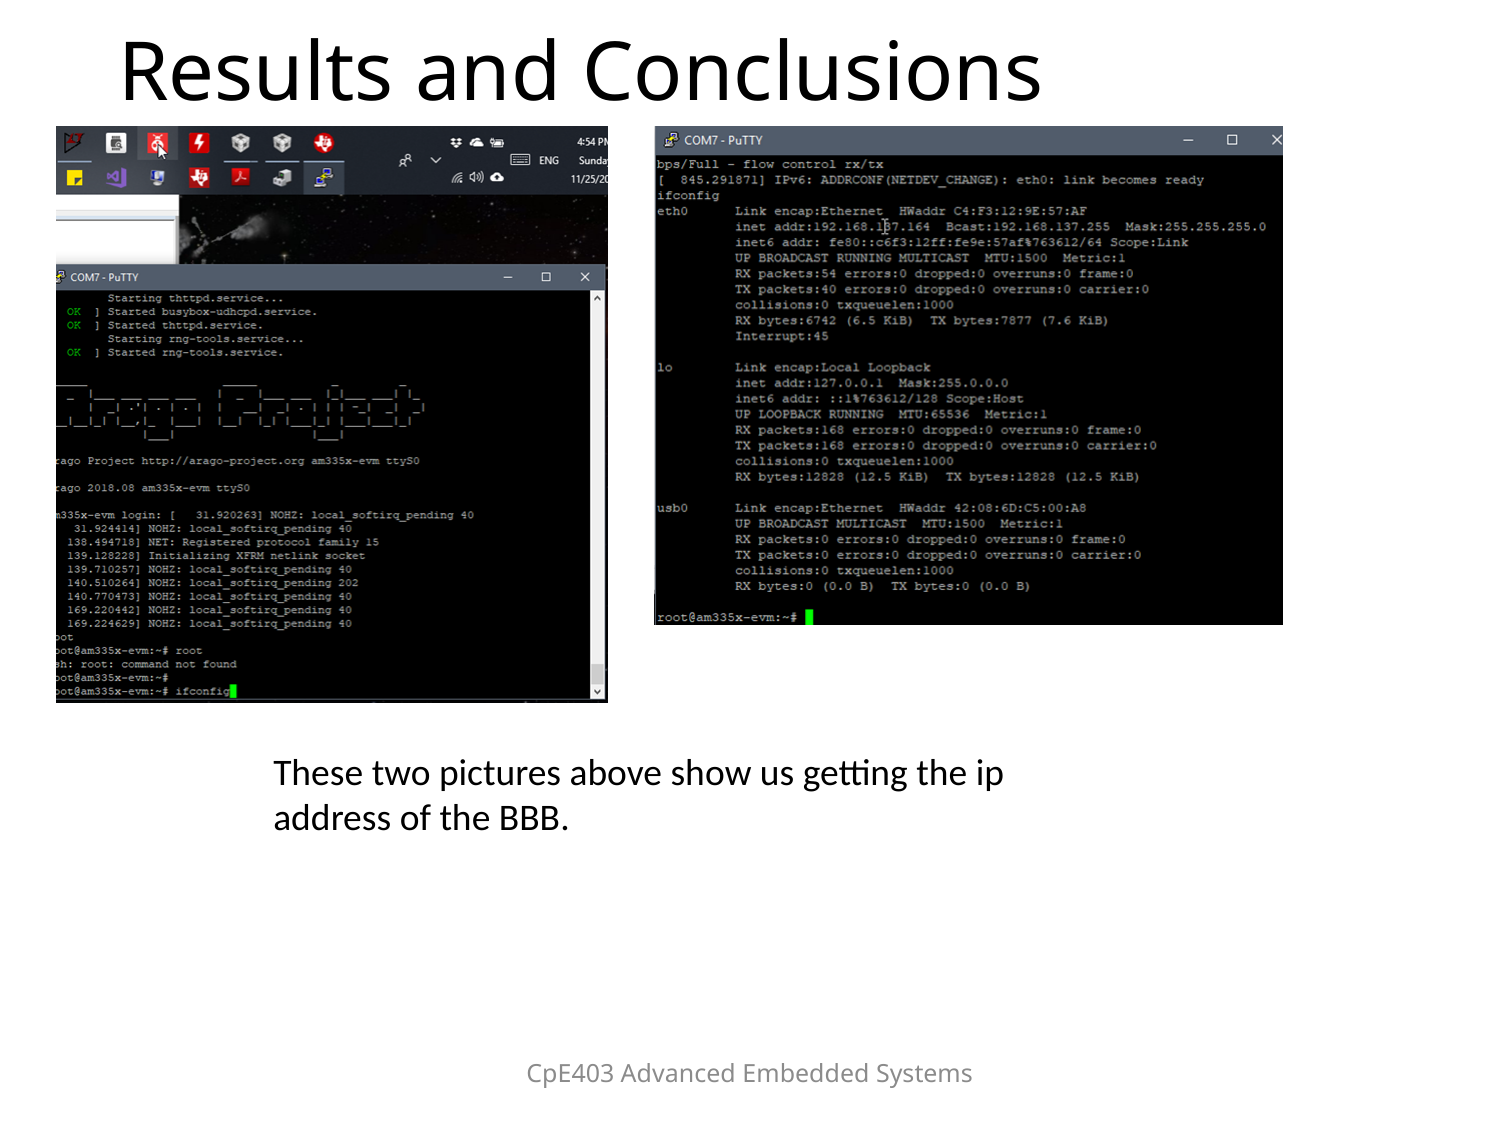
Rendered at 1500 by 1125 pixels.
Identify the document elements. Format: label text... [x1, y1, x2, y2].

title Results and Conclusions [103, 22, 1397, 127]
footer CpE403 Advanced Embedded Systems [496, 1042, 1004, 1103]
text_box These two pictures above show us getting the ip address of the BBB. [258, 740, 1101, 846]
picture [654, 125, 1283, 625]
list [56, 126, 608, 704]
